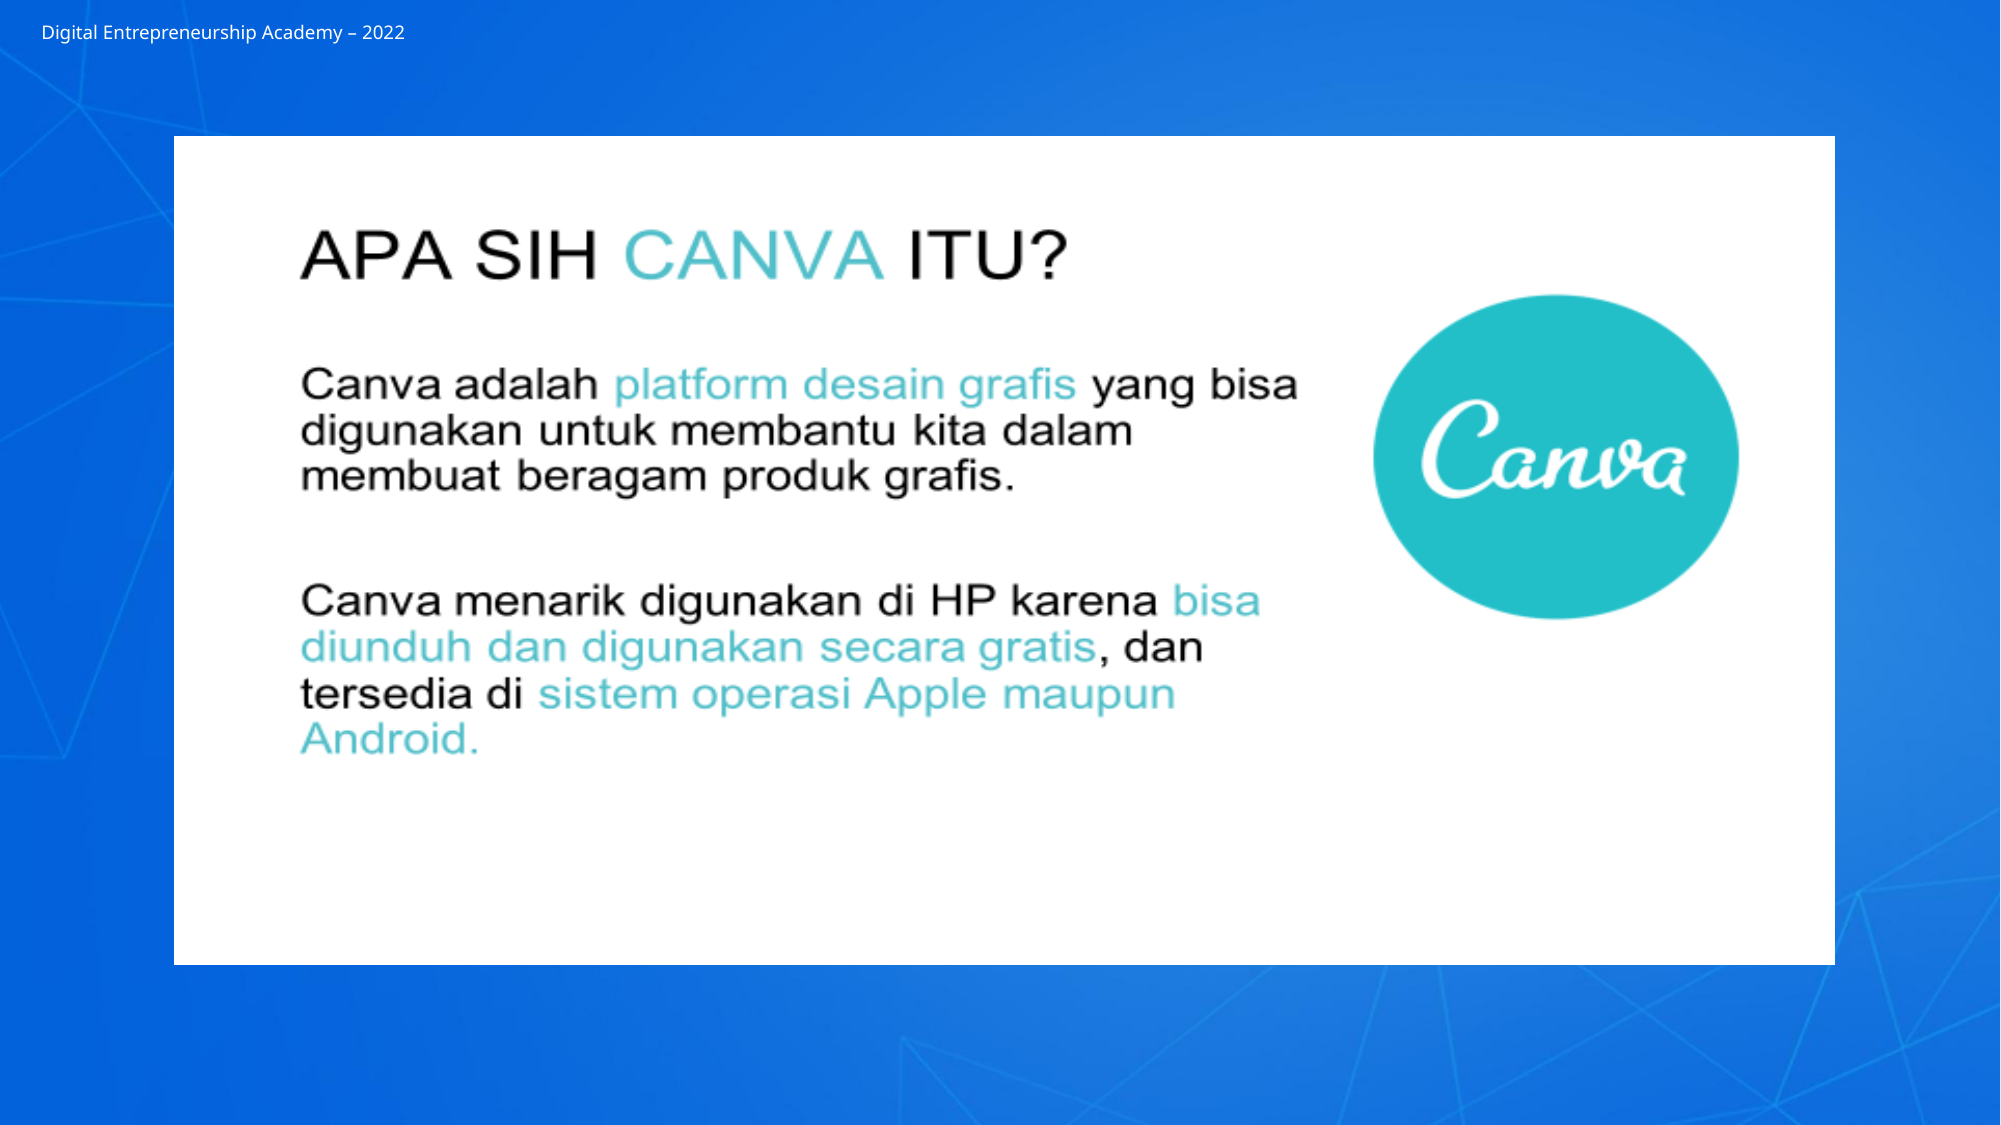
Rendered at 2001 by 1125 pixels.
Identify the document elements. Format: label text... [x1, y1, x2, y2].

text_box Digital Entrepreneurship Academy – 2022 [26, 13, 1027, 51]
picture [0, 0, 2001, 1125]
